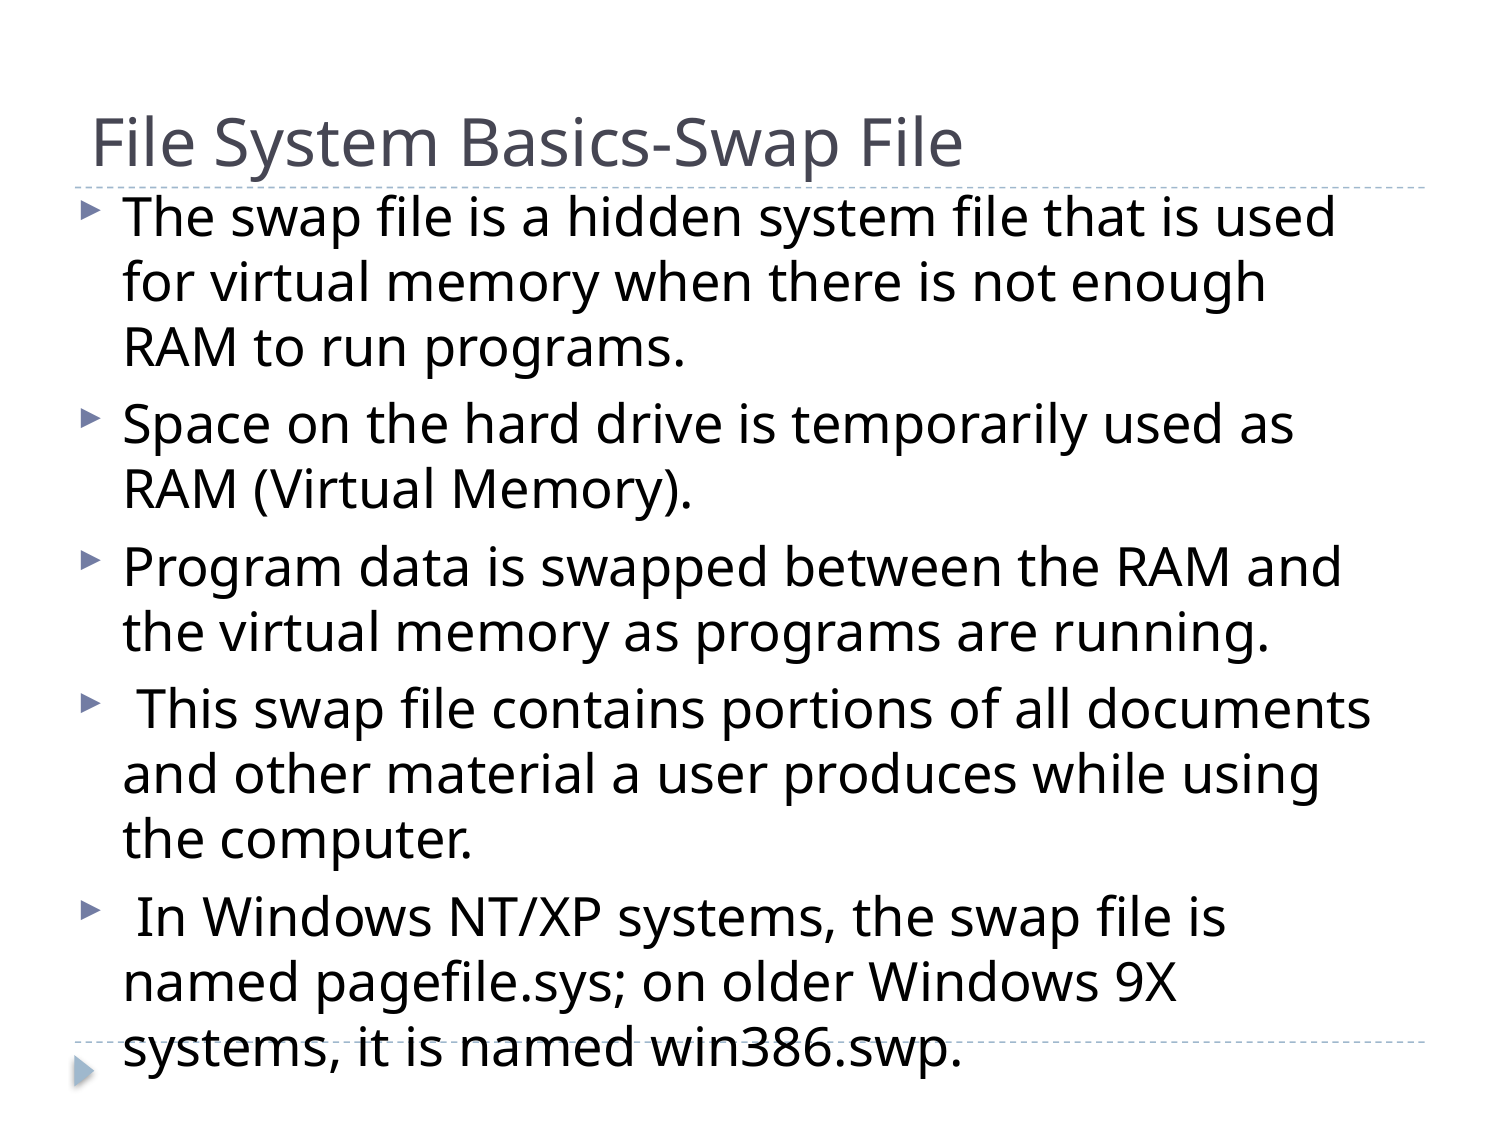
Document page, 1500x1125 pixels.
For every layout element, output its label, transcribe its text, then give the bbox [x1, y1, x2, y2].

title File System Basics-Swap File [74, 24, 1426, 188]
list The swap file is a hidden system file that is used for virtual memory when there is not enough RAM to run programs. Space on the hard drive is temporarily used as RAM (Virtual Memory). Program data is swapped between the RAM and the virtual memory as programs are running. This swap file contains portions of all documents and other material a user produces while using the computer. In Windows NT/XP systems, the swap file is named pagefile.sys; on older Windows 9X systems, it is named win386.swp. [62, 174, 1413, 1026]
